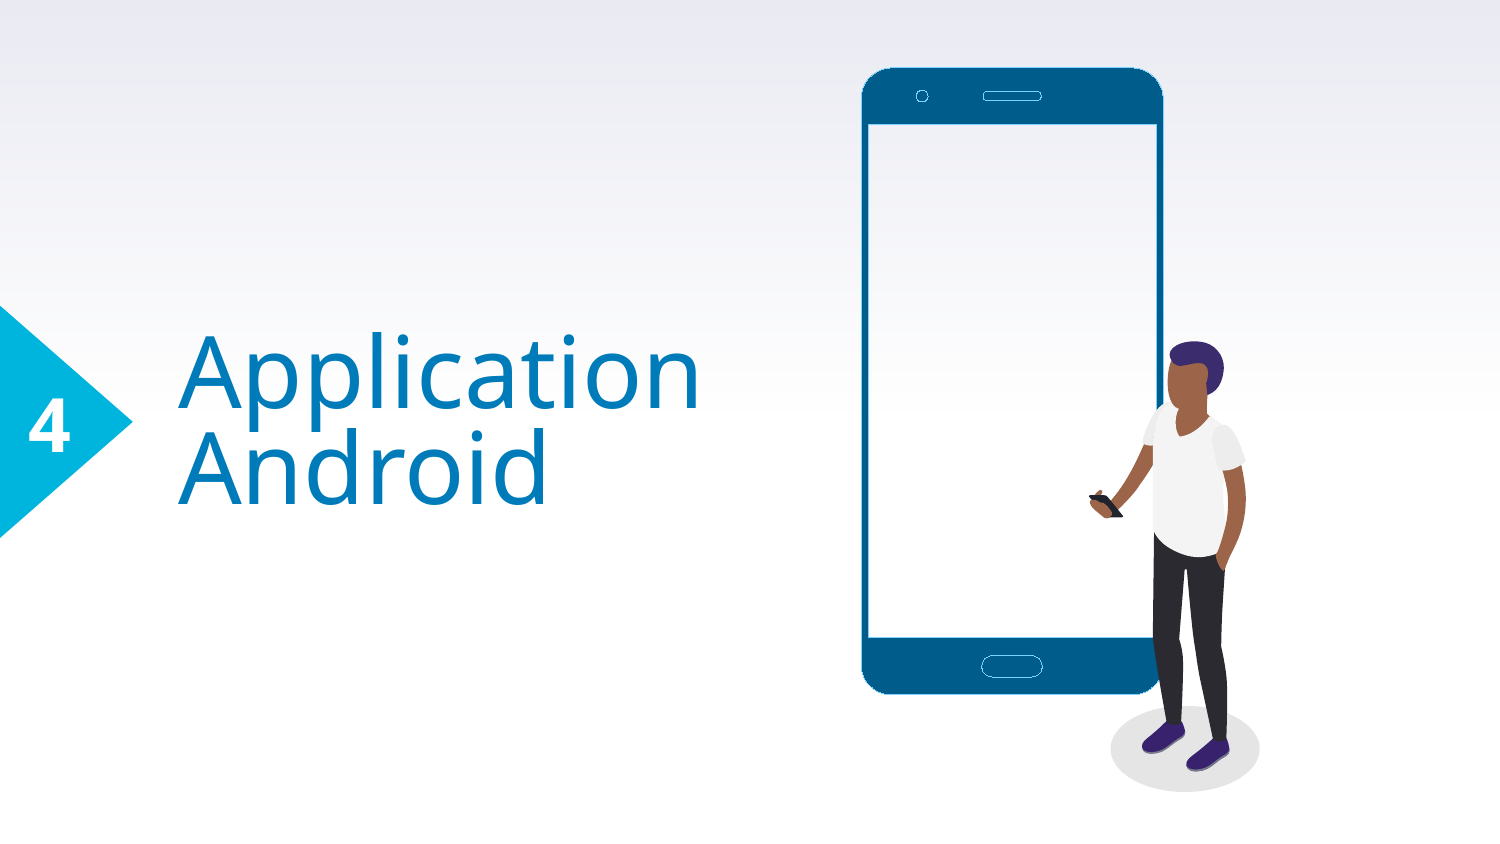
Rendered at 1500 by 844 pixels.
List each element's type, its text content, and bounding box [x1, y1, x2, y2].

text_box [1088, 341, 1260, 793]
title Application Android [178, 333, 855, 524]
text_box 4 [0, 306, 100, 540]
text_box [860, 67, 1164, 696]
